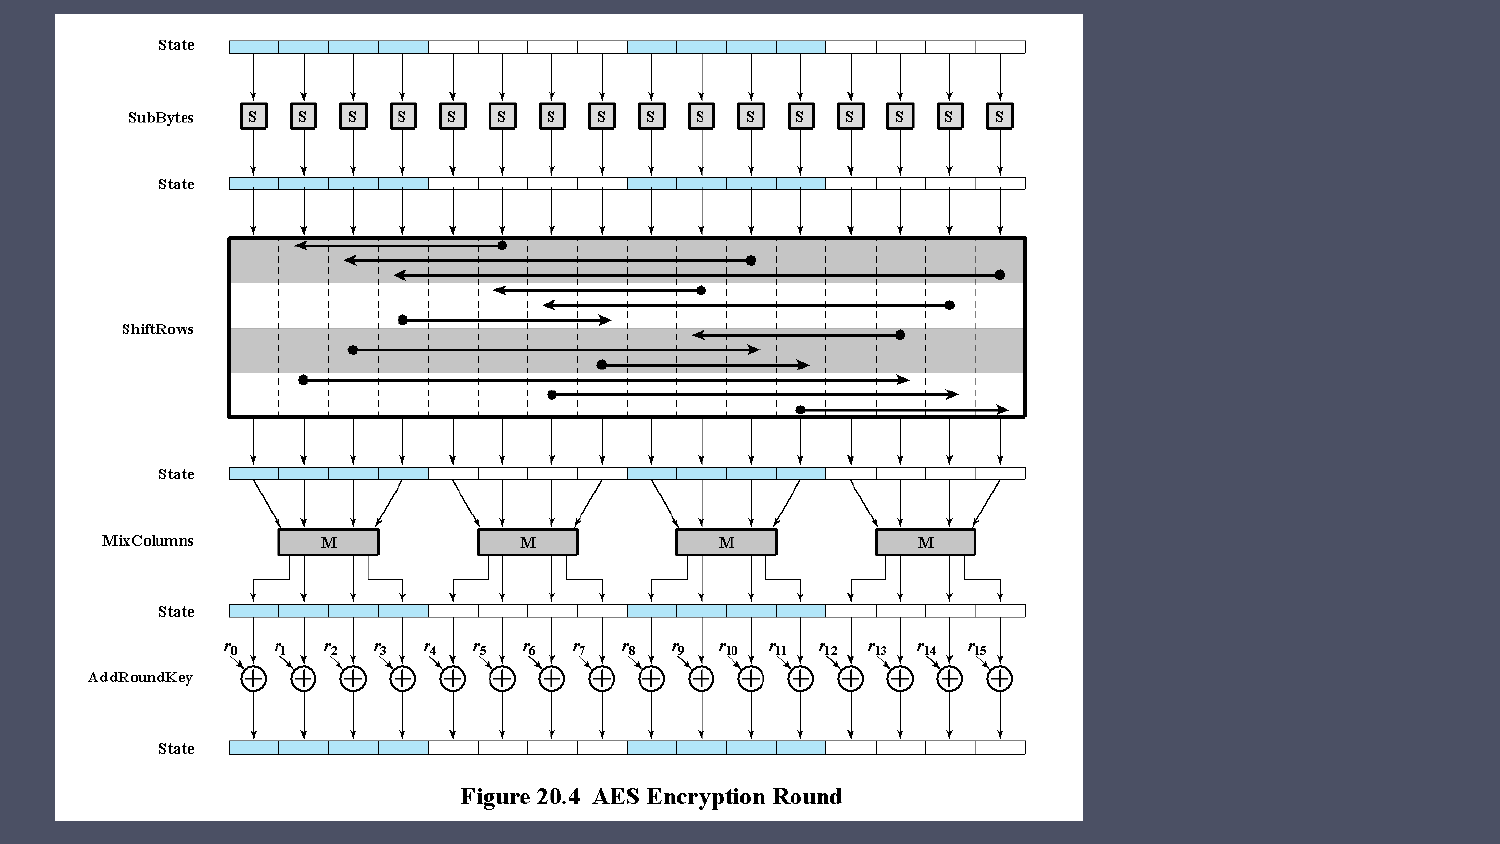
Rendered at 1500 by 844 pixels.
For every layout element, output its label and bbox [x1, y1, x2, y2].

picture [55, 14, 1083, 821]
